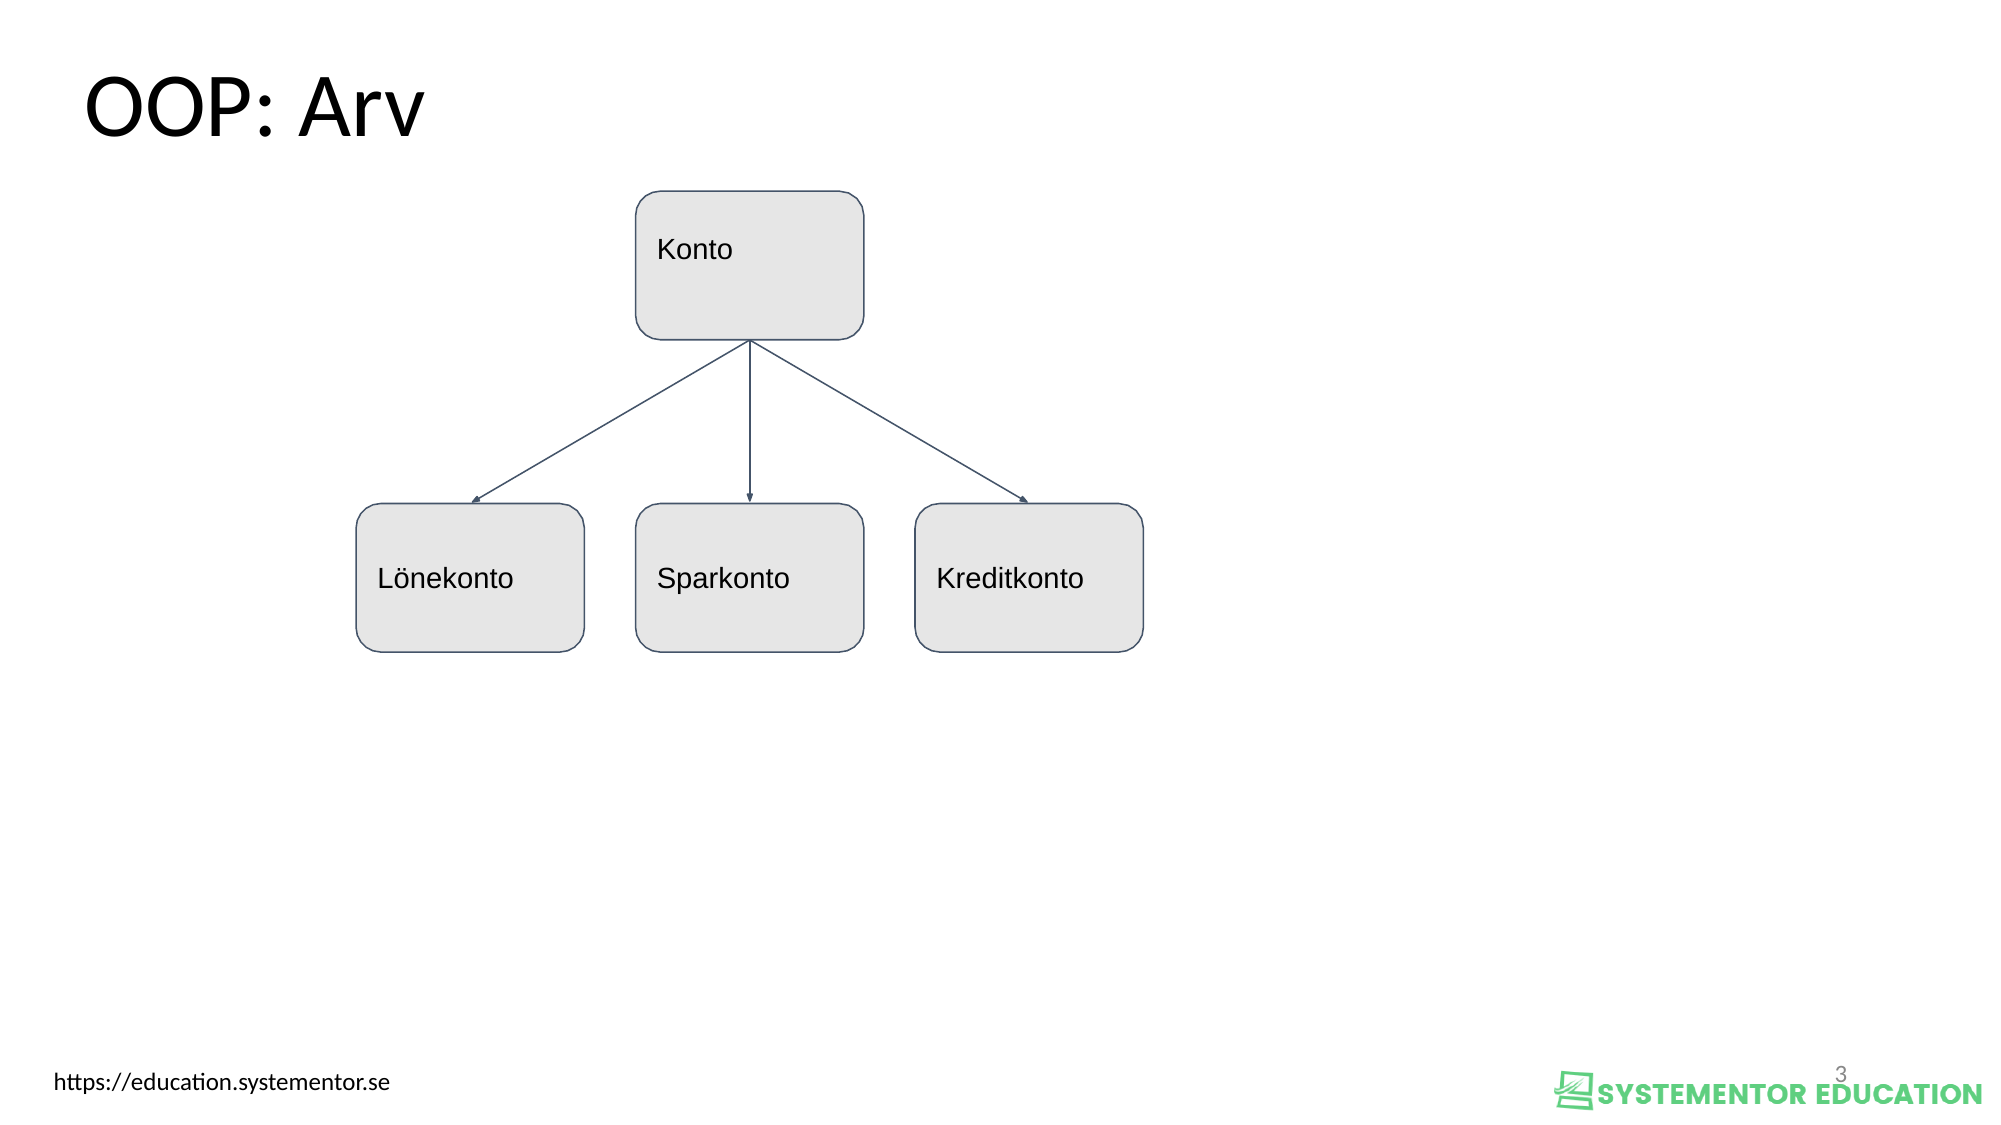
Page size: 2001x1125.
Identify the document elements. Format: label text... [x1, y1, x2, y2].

text_box OOP: Arv [82, 41, 1437, 231]
text_box Kreditkonto [934, 557, 1086, 595]
text_box [472, 496, 480, 503]
text_box [747, 494, 753, 501]
text_box [915, 503, 1144, 653]
text_box Konto [654, 227, 735, 265]
text_box [635, 191, 864, 340]
text_box Lönekonto [375, 557, 516, 595]
text_box Sparkonto [654, 557, 792, 595]
text_box [635, 503, 864, 653]
picture [1545, 1058, 1996, 1125]
text_box <nummer> [1412, 1042, 1863, 1103]
text_box [356, 503, 585, 653]
text_box [1020, 496, 1028, 503]
